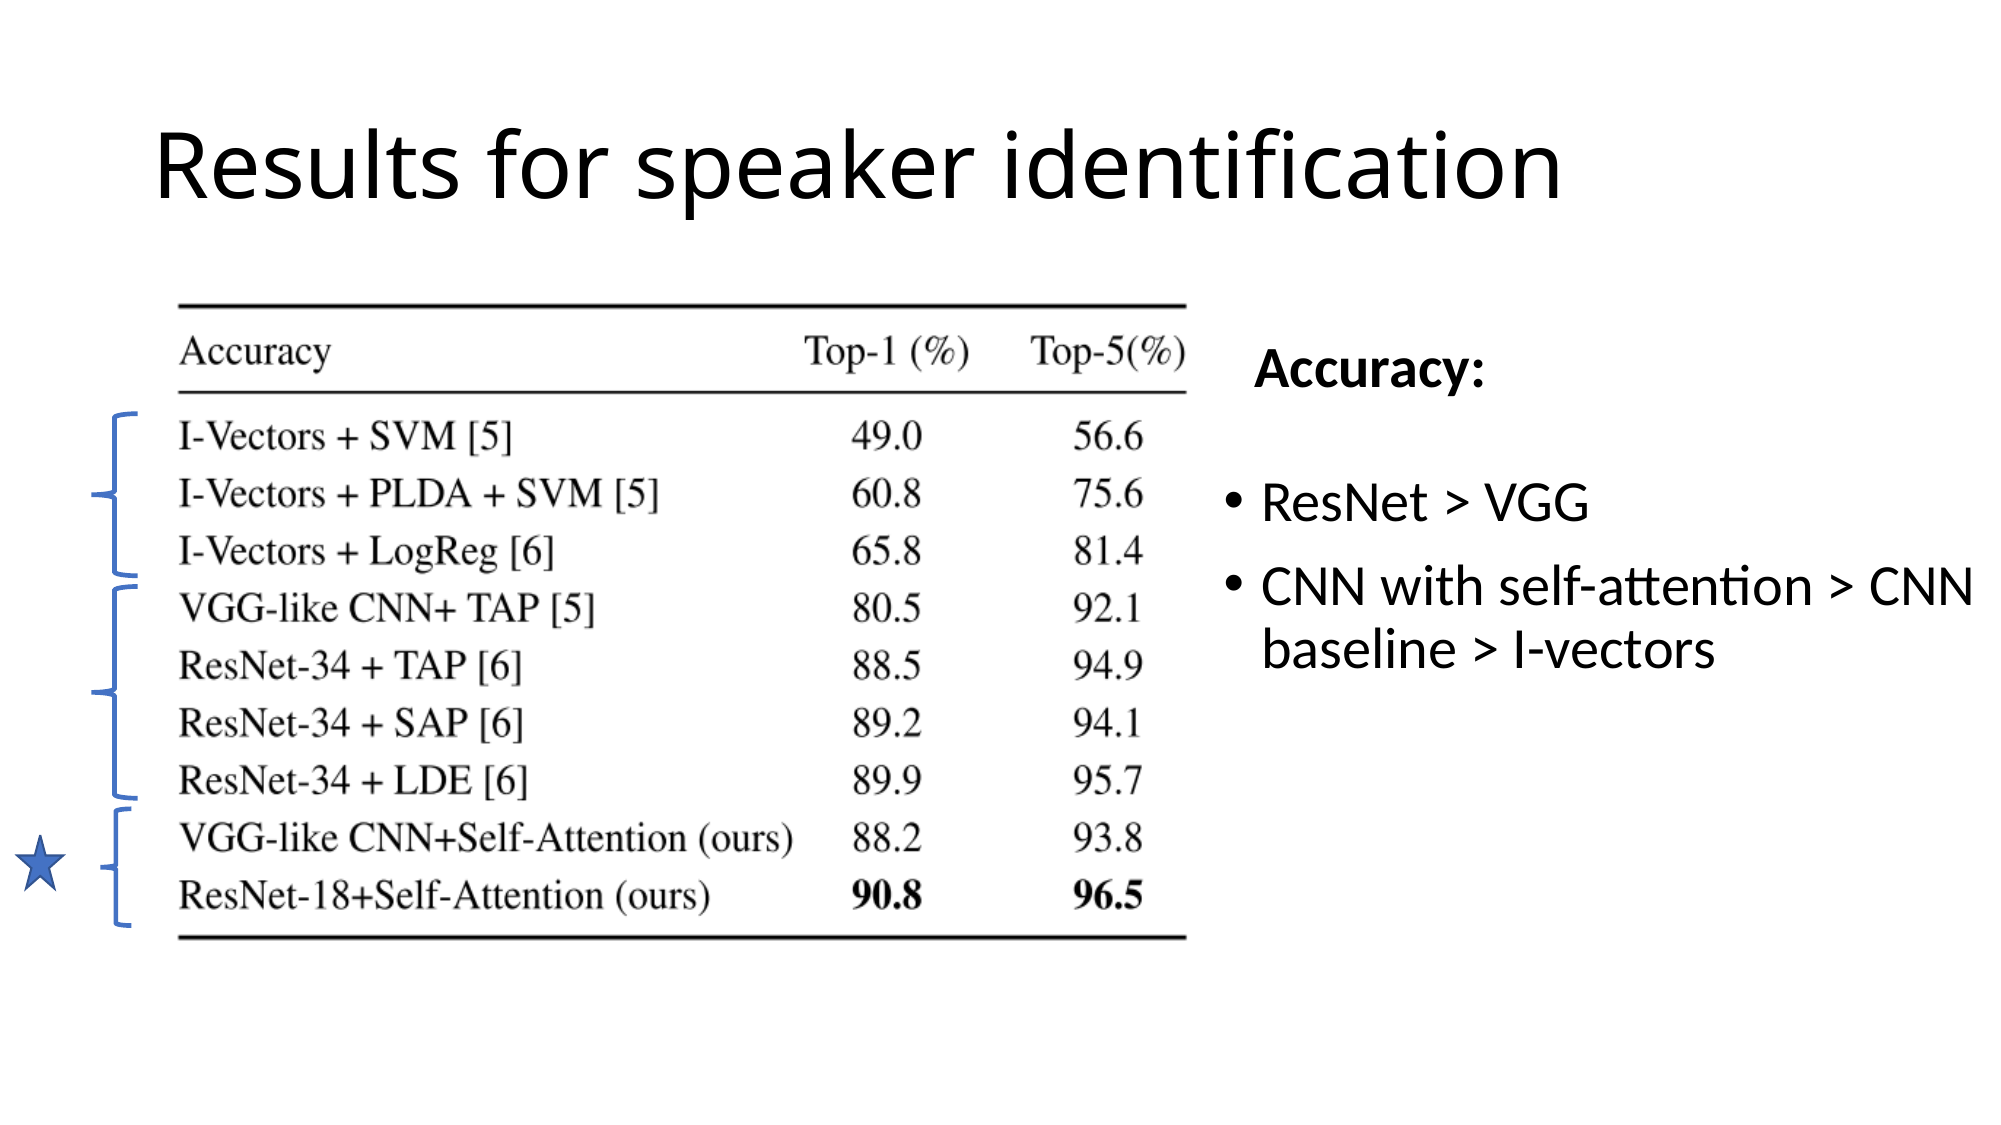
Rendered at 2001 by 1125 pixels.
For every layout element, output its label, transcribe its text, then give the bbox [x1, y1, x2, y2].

text_box [100, 808, 132, 927]
picture [137, 265, 1209, 973]
title Results for speaker identification [137, 59, 1863, 278]
text_box [91, 585, 137, 799]
text_box ResNet > VGG CNN with self-attention > CNN baseline > I-vectors [1208, 463, 2000, 1125]
text_box [91, 413, 137, 577]
text_box [14, 834, 66, 892]
text_box Accuracy: [1239, 321, 1557, 452]
